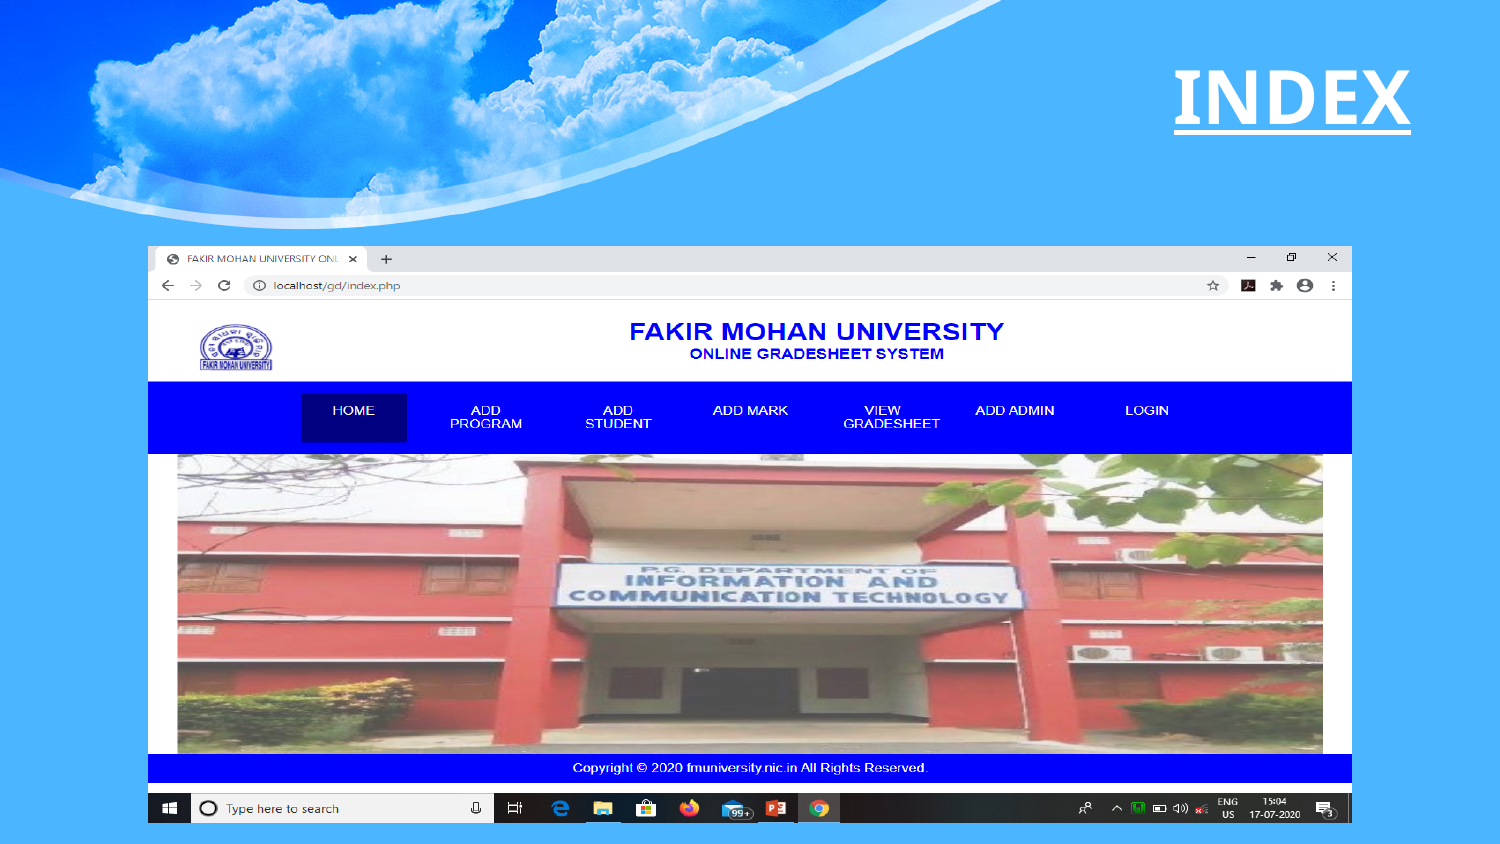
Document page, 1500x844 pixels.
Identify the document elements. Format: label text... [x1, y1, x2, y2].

title INDEX [73, 21, 1427, 168]
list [148, 246, 1352, 823]
picture [0, 0, 1500, 844]
